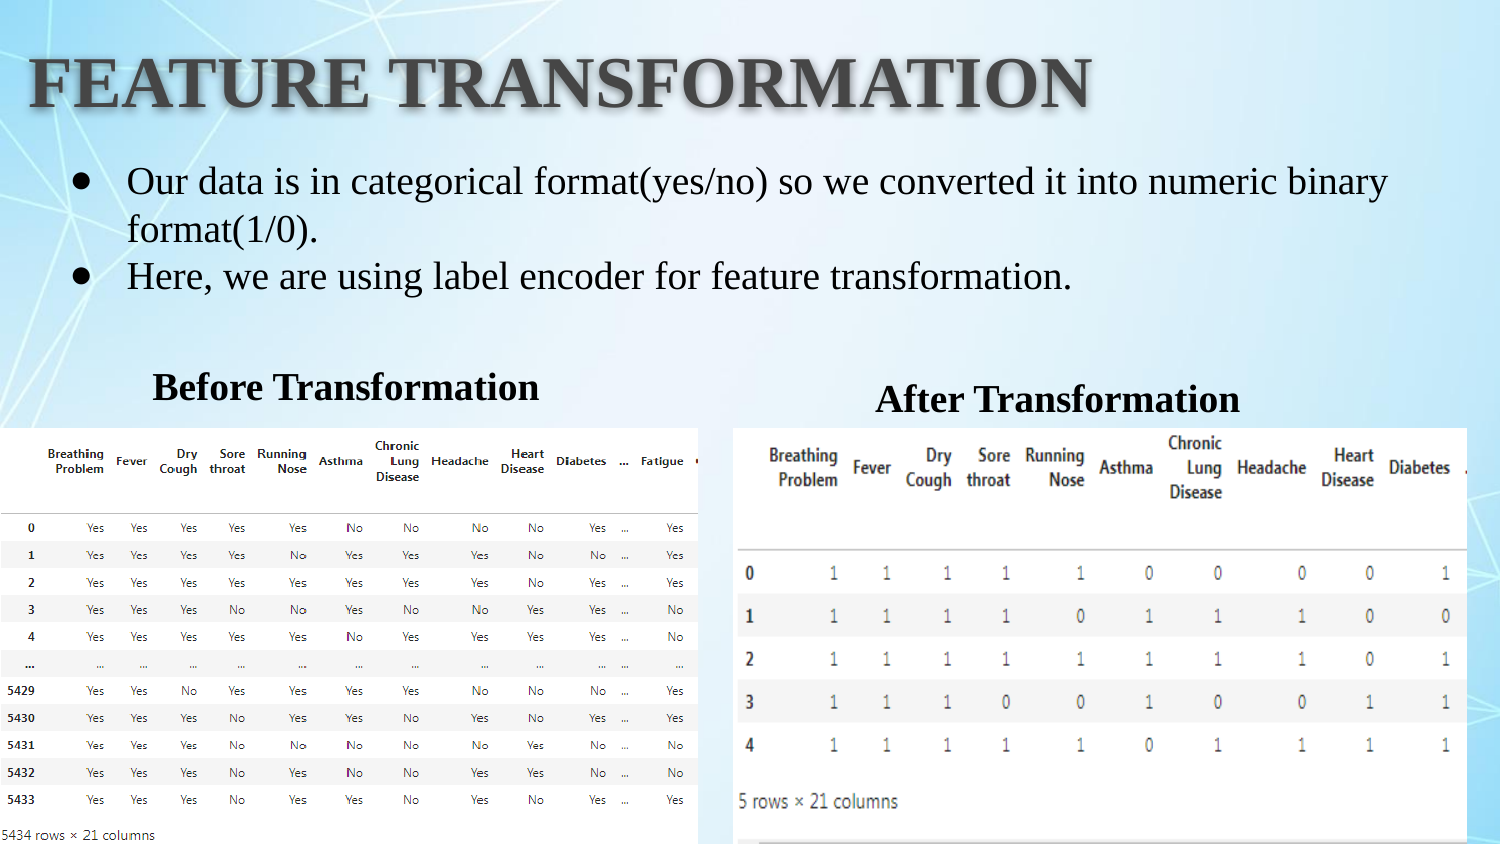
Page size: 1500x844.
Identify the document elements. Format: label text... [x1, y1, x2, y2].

text_box Before Transformation [137, 345, 576, 424]
title FEATURE TRANSFORMATION [28, 34, 1399, 176]
text_box Our data is in categorical format(yes/no) so we converted it into numeric binary format(1/0). Here, we are using label encoder for feature transformation. [36, 140, 1467, 313]
text_box After Transformation [859, 357, 1354, 426]
picture [0, 0, 1500, 844]
